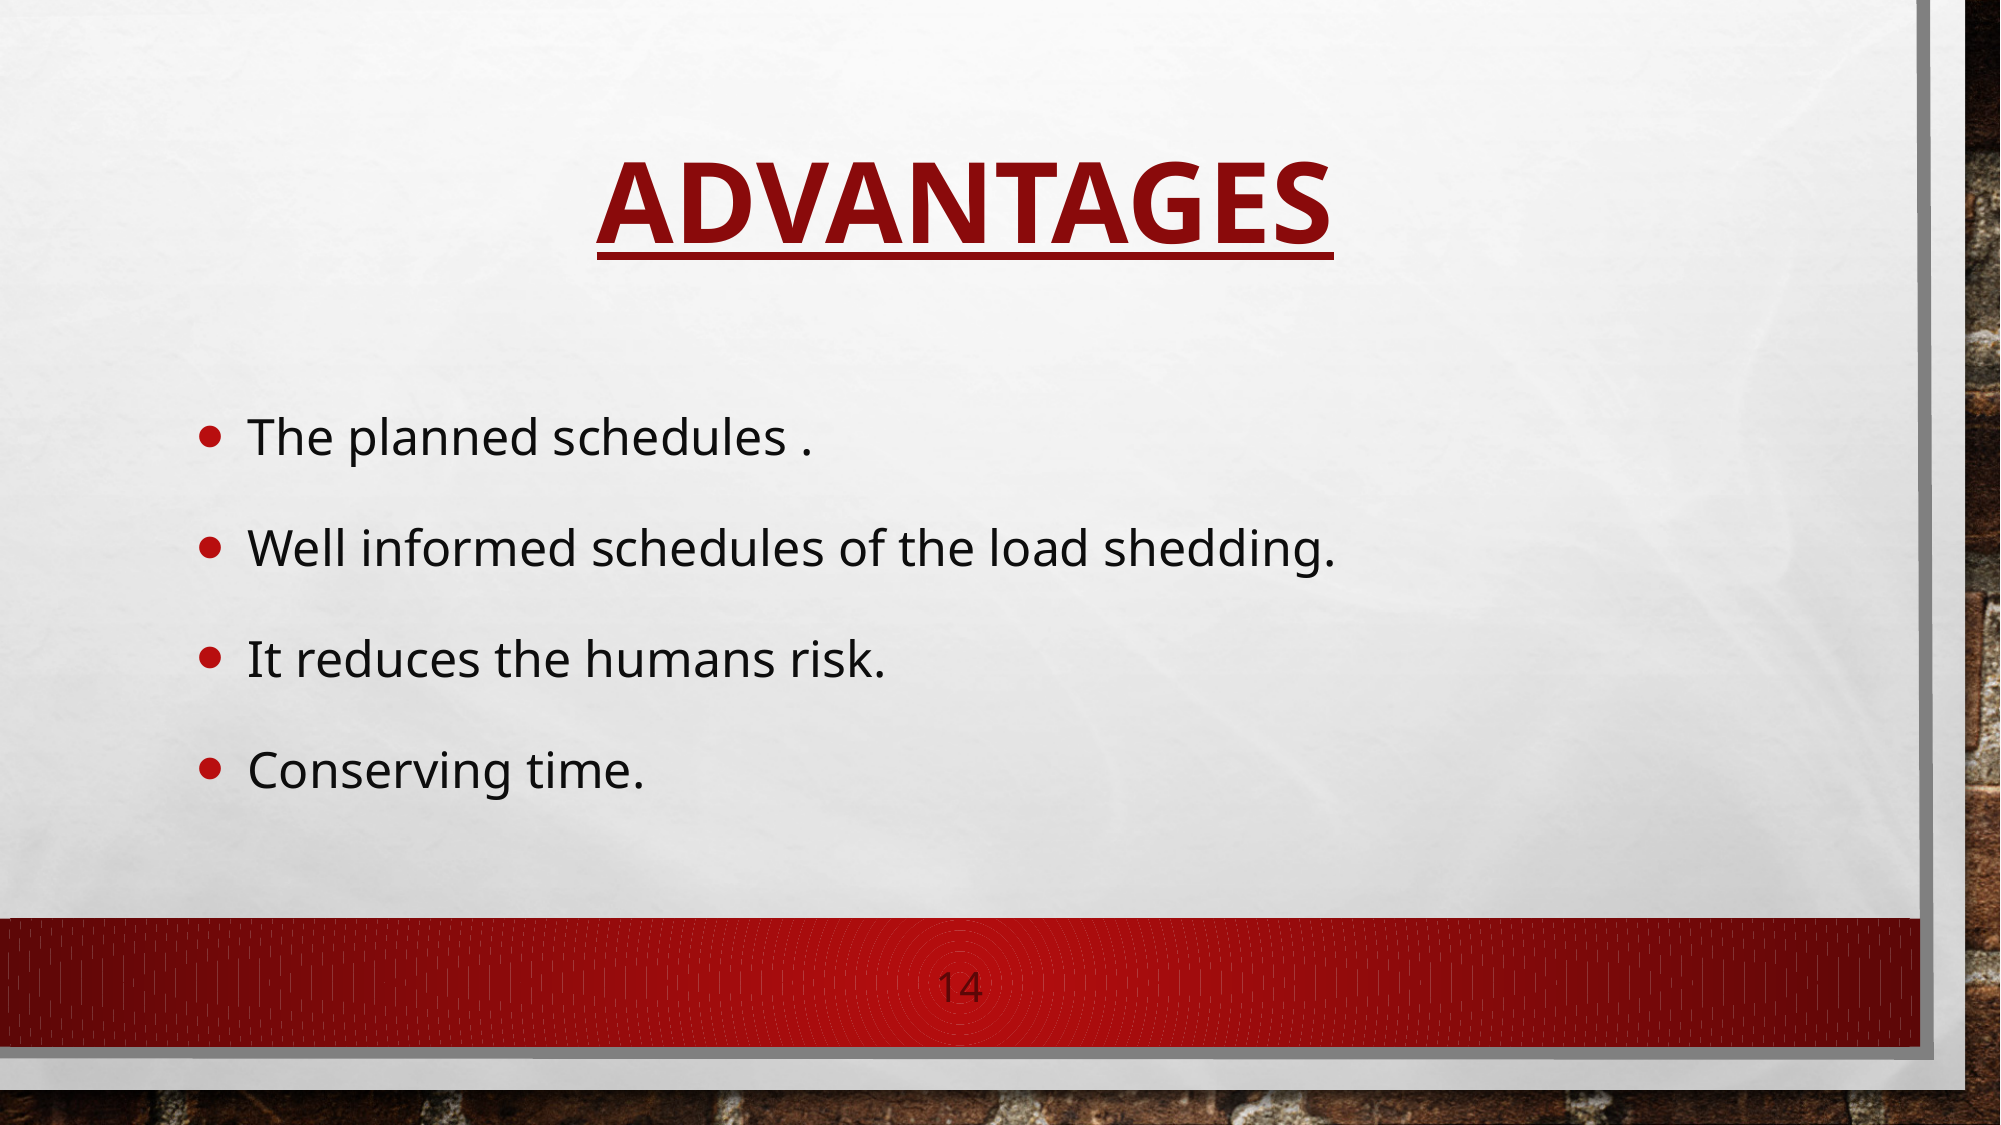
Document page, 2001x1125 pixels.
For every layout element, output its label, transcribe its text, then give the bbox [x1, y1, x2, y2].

title Advantages [112, 112, 1818, 302]
slide_number 14 [0, 944, 1919, 1027]
list The planned schedules . Well informed schedules of the load shedding. It reduces the humans risk. Conserving time. [181, 222, 1825, 944]
picture [0, 0, 2000, 1125]
